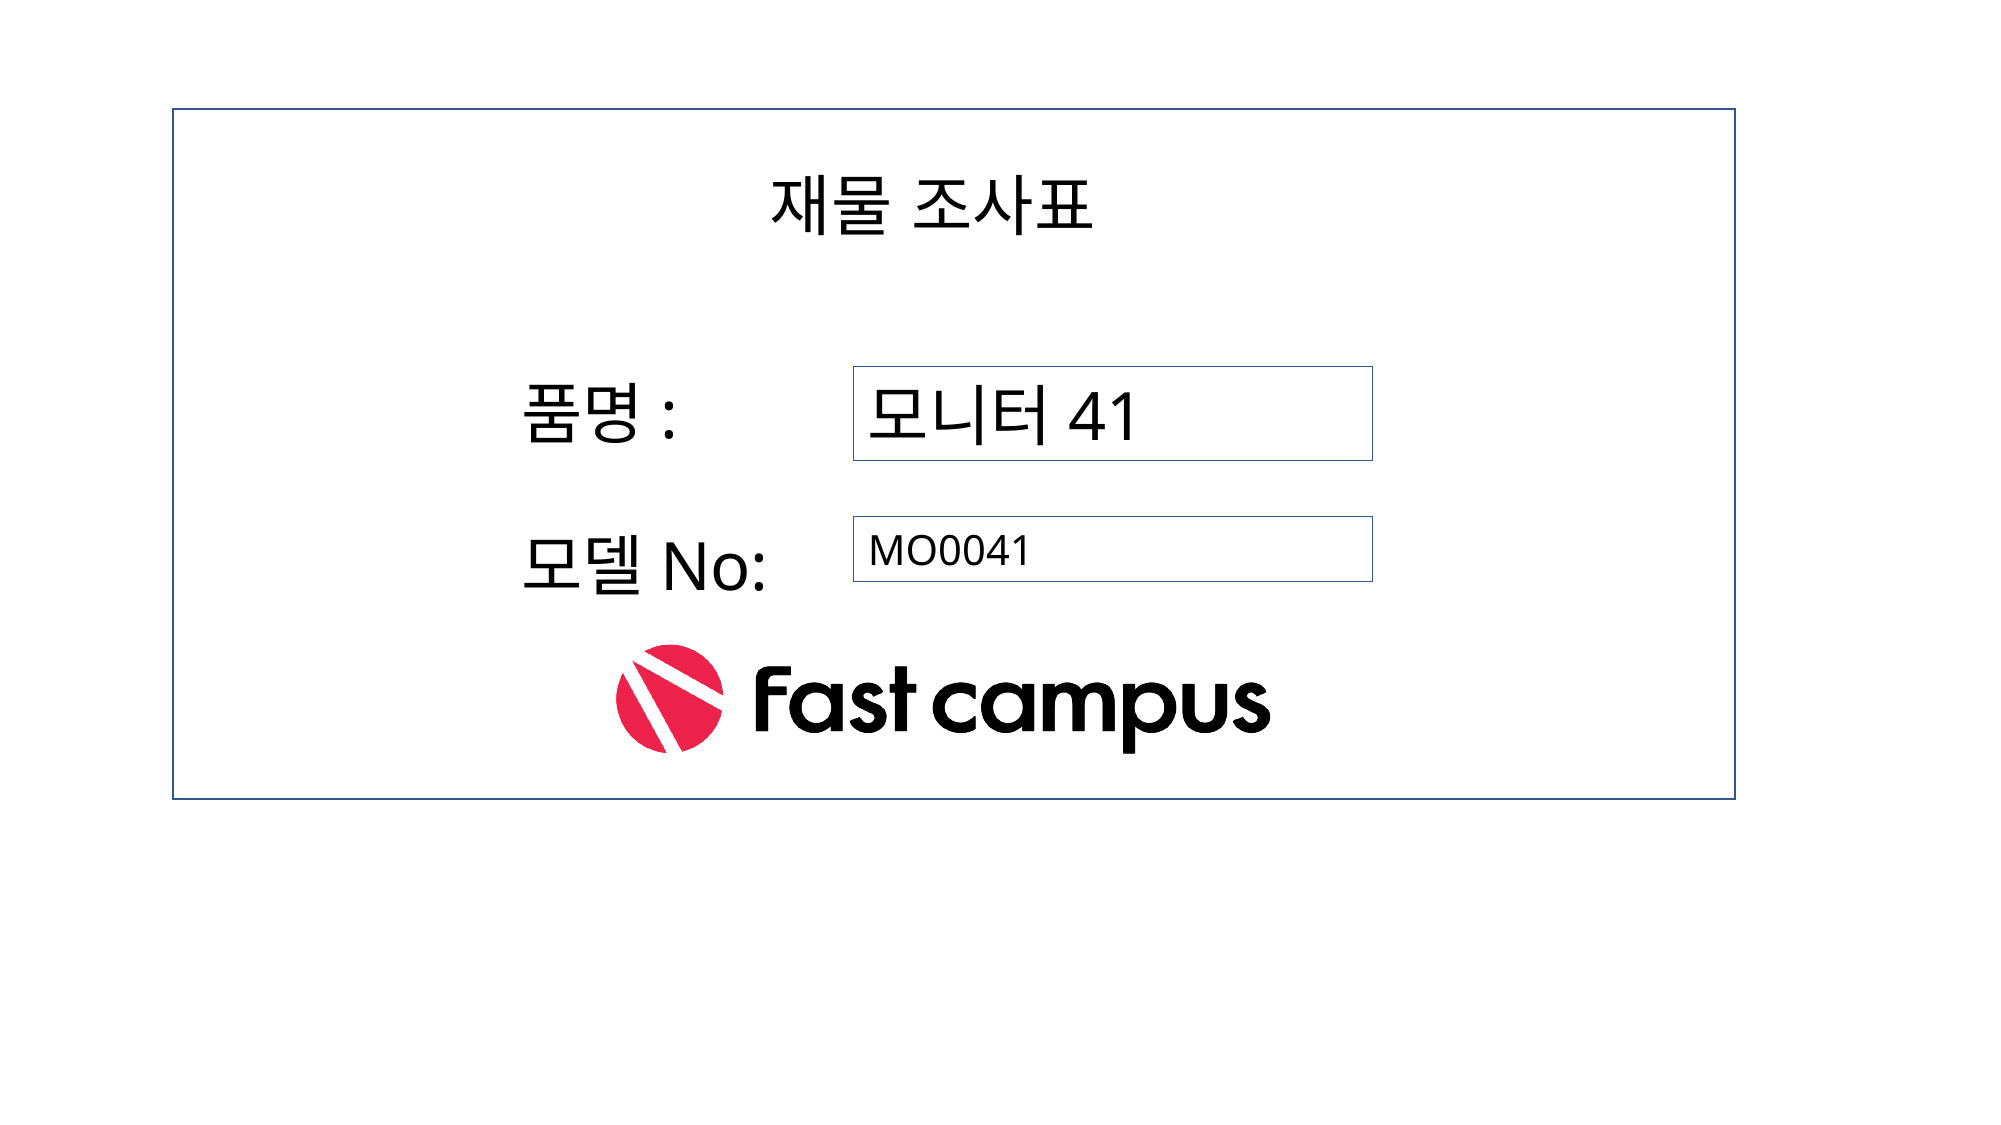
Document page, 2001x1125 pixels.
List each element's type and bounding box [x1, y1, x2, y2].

text_box [172, 108, 1736, 800]
picture [607, 635, 1279, 763]
